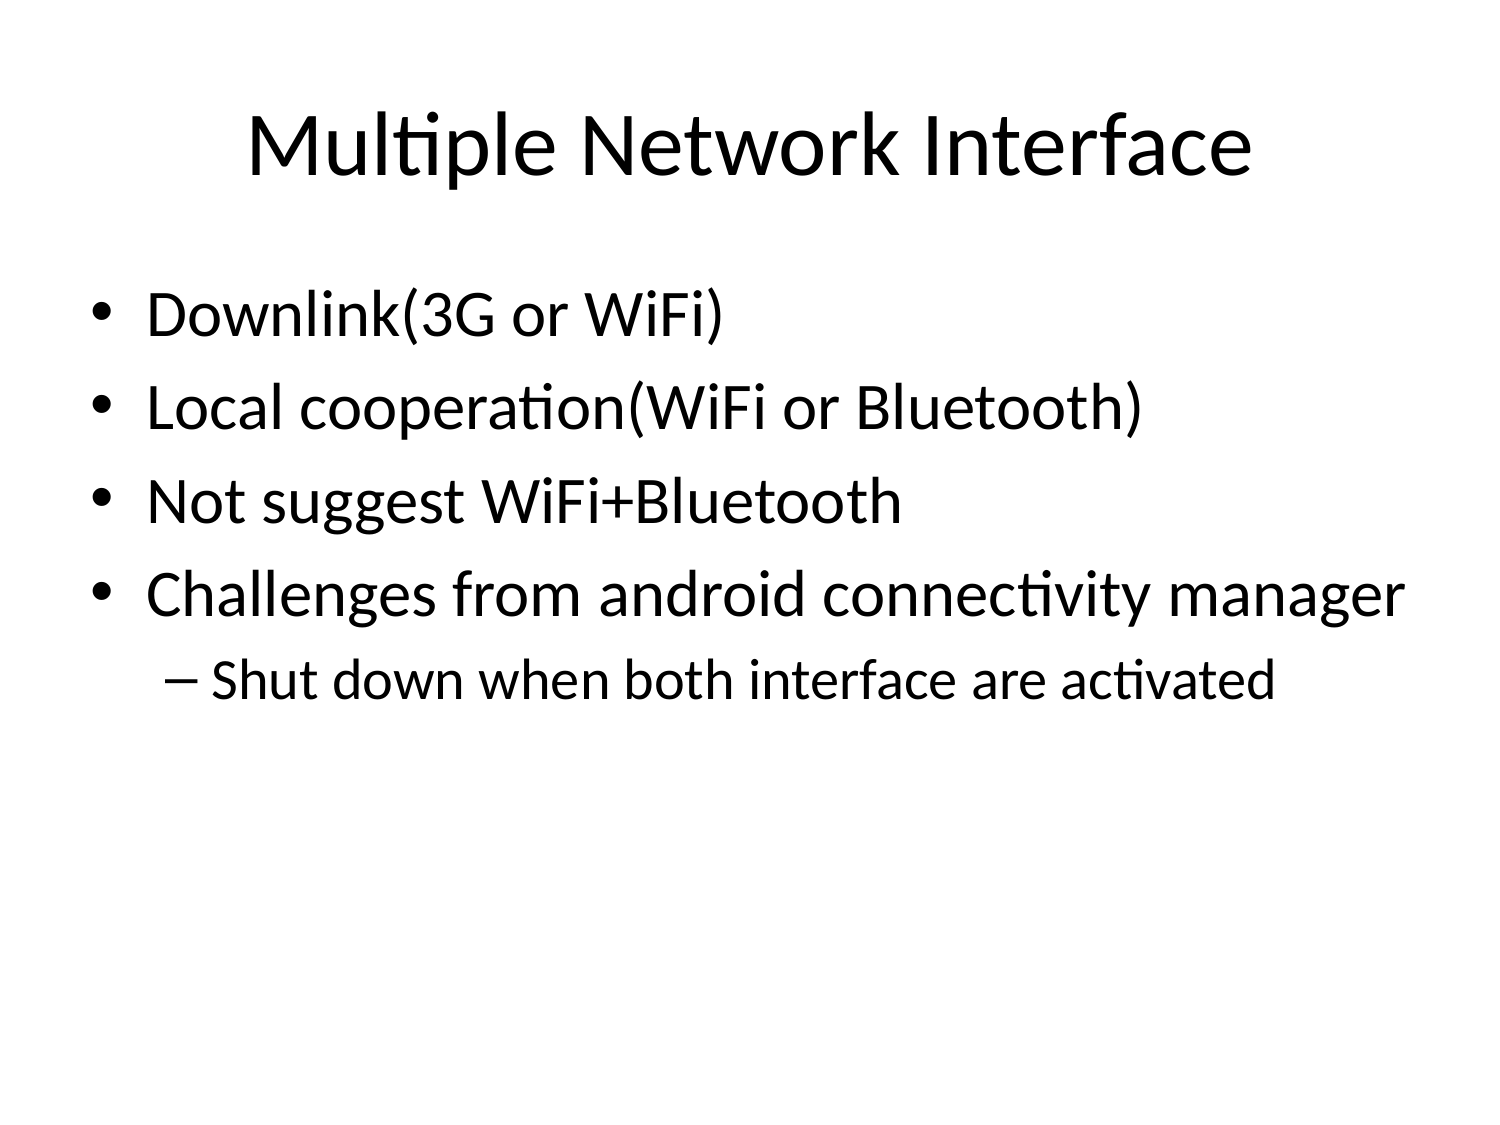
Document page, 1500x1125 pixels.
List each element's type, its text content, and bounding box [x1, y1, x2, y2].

list Downlink(3G or WiFi) Local cooperation(WiFi or Bluetooth) Not suggest WiFi+Bluetooth Challenges from android connectivity manager Shut down when both interface are activated [75, 262, 1425, 1005]
title Multiple Network Interface [75, 45, 1425, 233]
